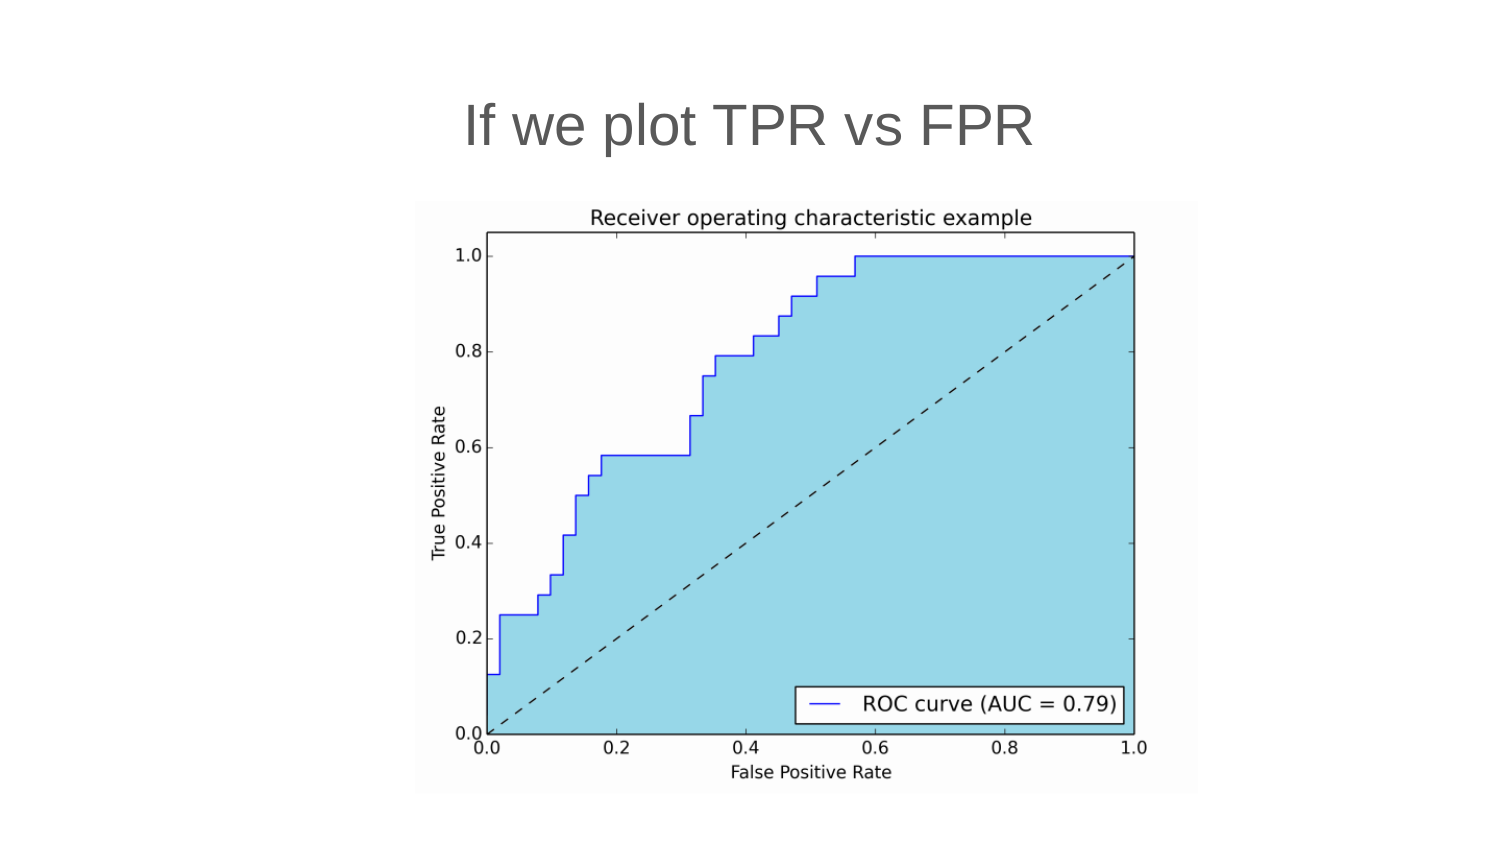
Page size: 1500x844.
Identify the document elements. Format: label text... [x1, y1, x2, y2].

subtitle If we plot TPR vs FPR [51, 71, 1449, 202]
picture [414, 201, 1198, 794]
